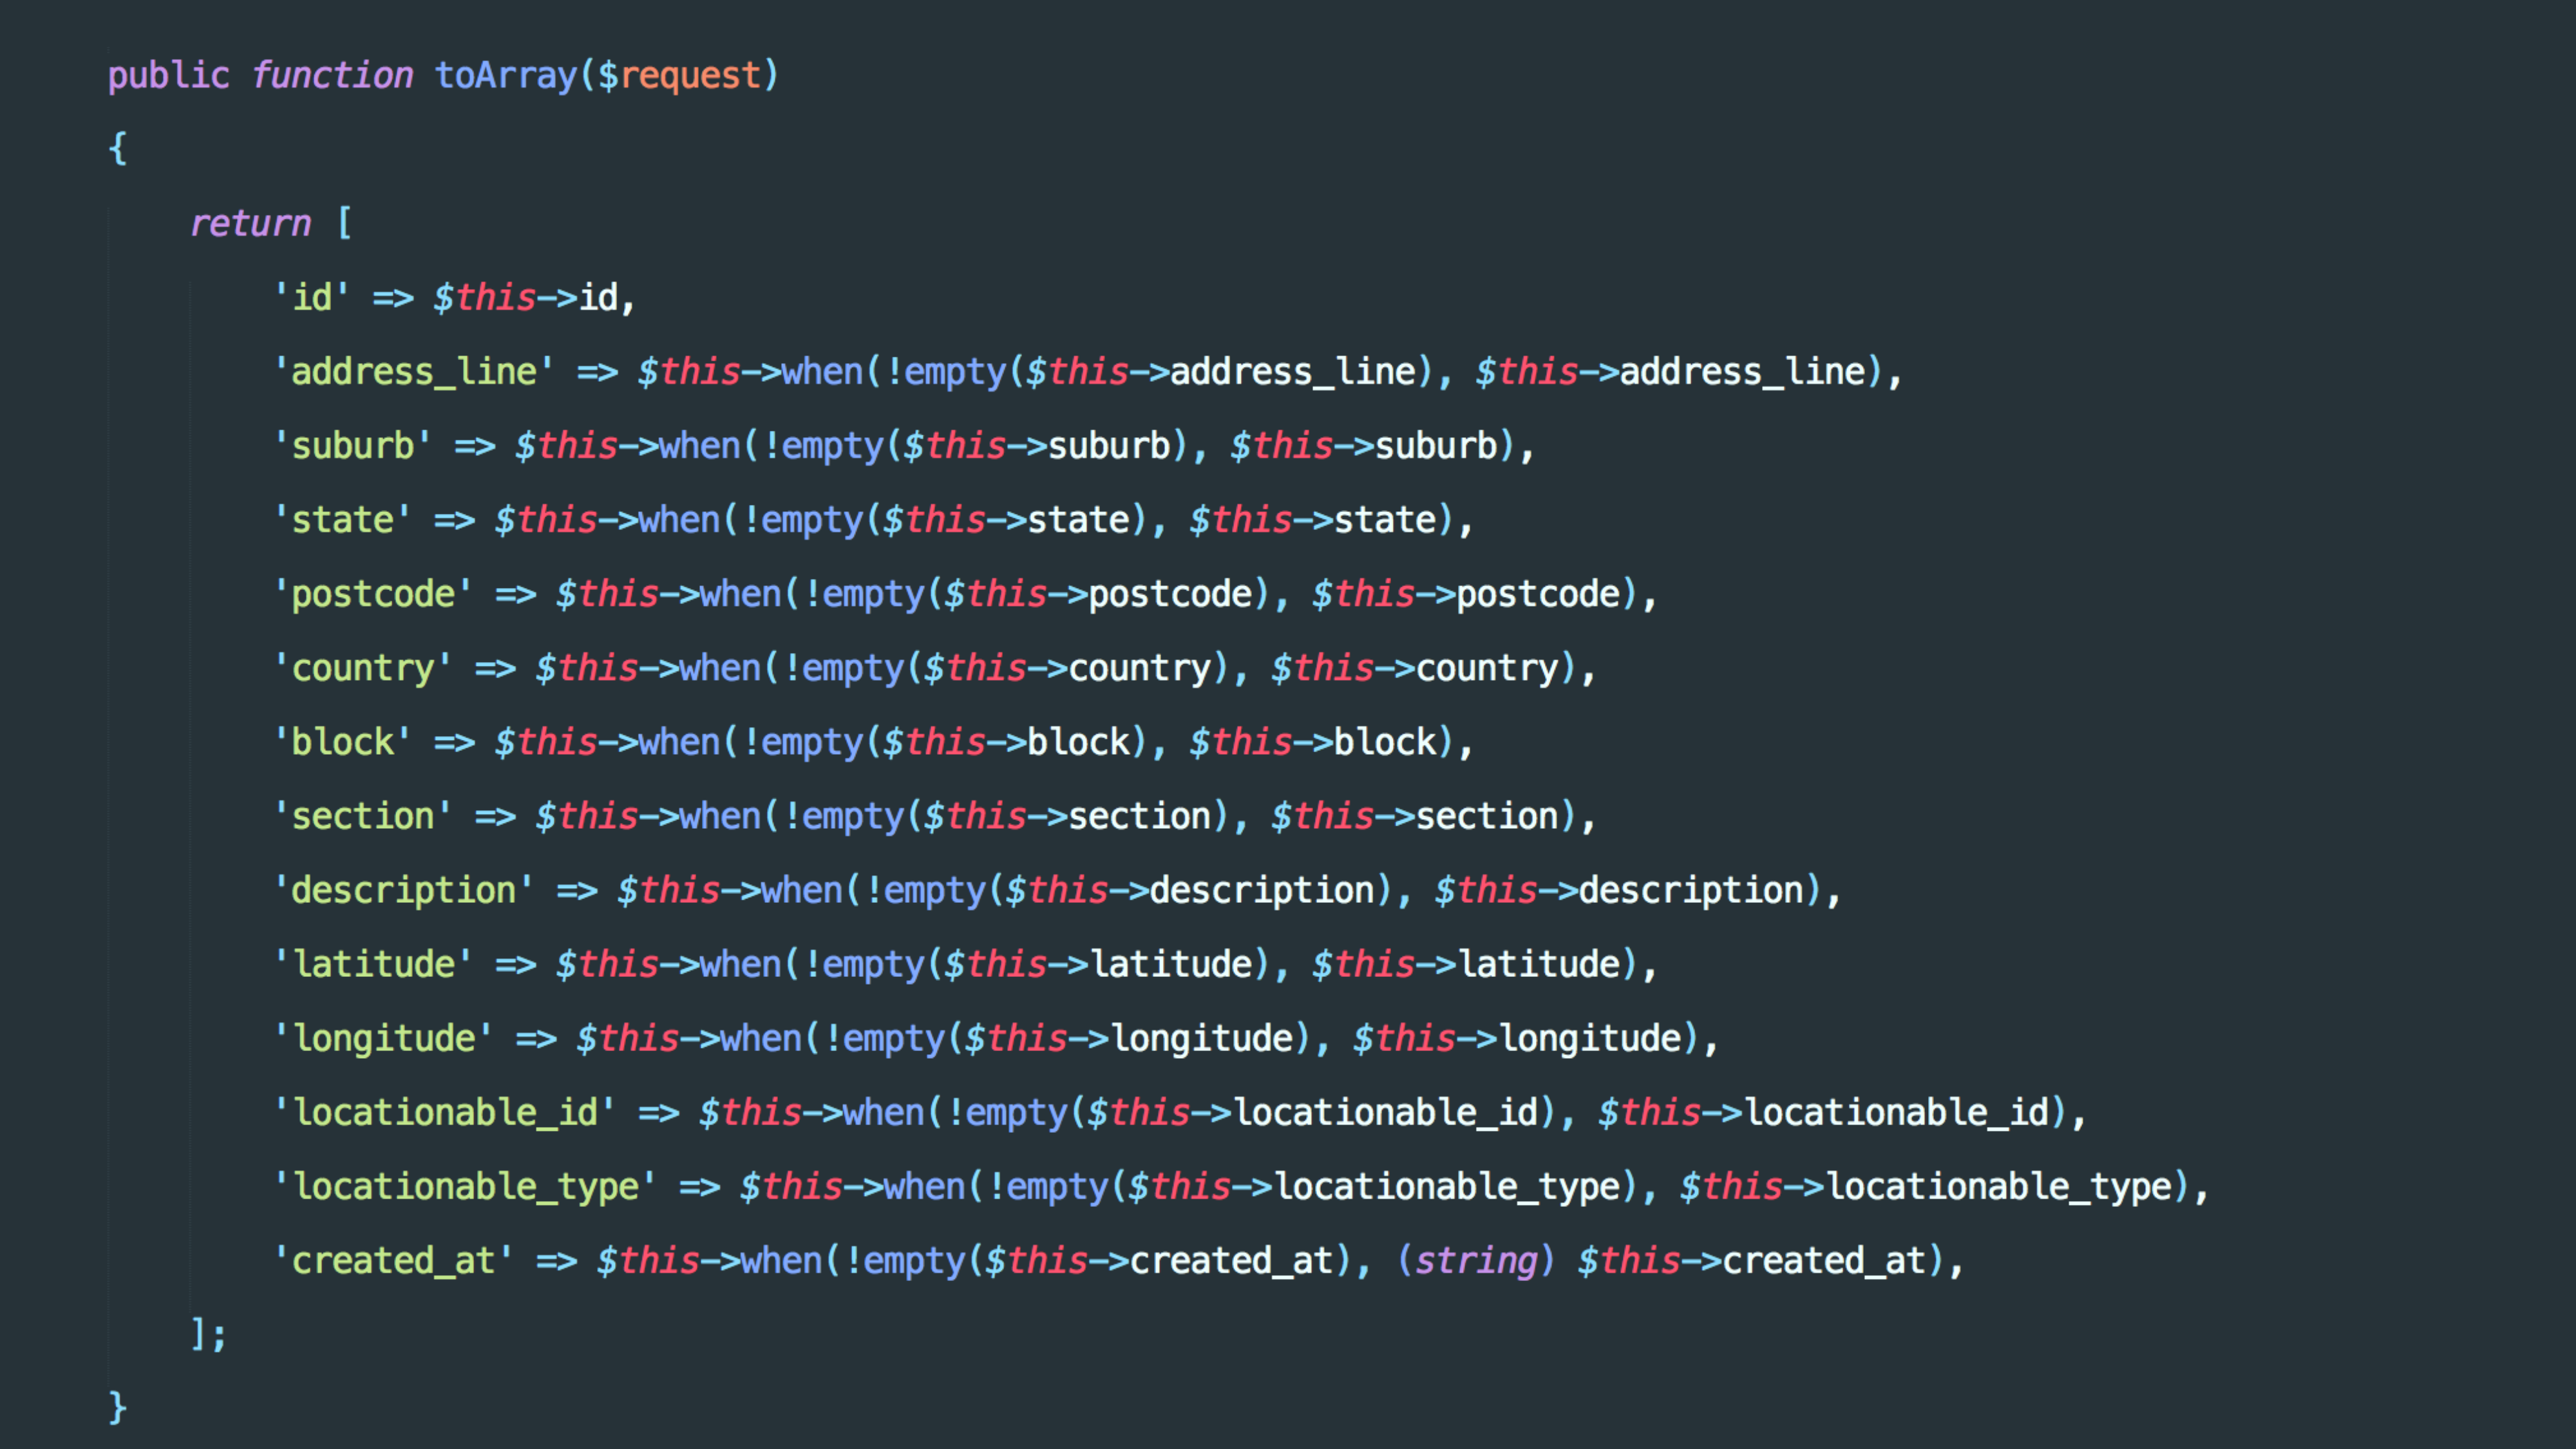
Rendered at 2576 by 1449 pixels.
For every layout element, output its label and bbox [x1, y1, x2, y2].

picture [87, 47, 2235, 1443]
